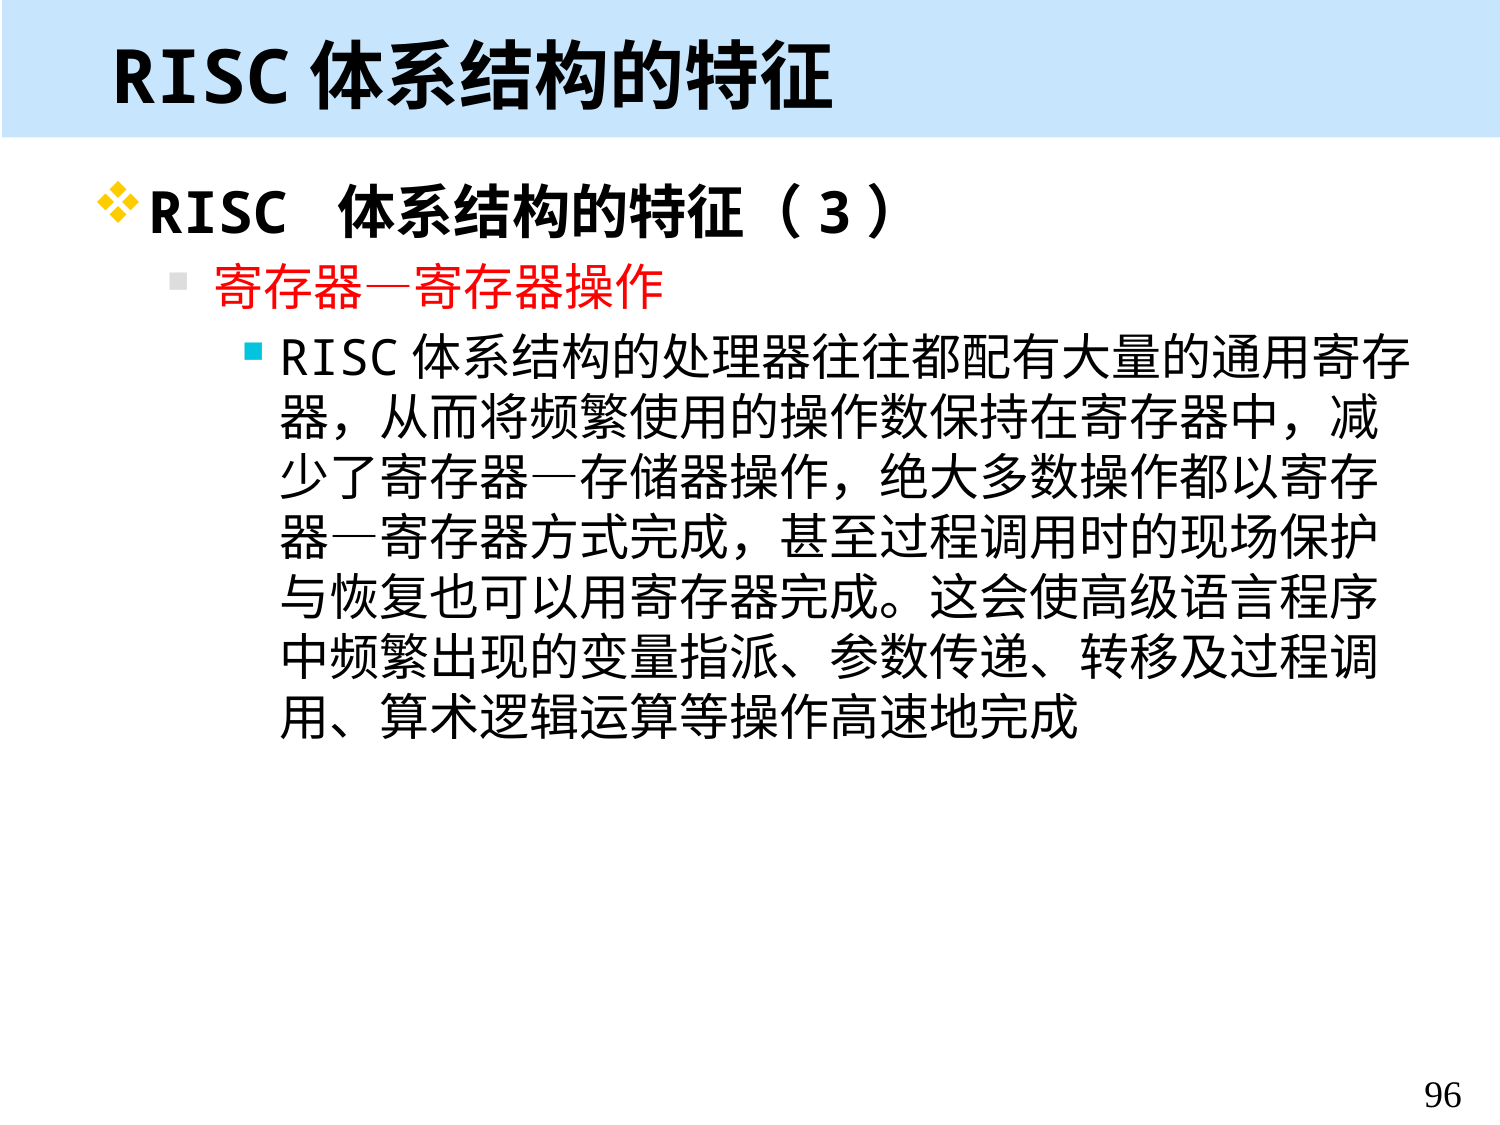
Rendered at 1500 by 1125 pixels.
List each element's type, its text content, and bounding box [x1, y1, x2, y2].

title RISC体系结构的特征 [96, 23, 1472, 124]
list RISC 体系结构的特征（3） 寄存器—寄存器操作 RISC体系结构的处理器往往都配有大量的通用寄存器，从而将频繁使用的操作数保持在寄存器中，减少了寄存器—存储器操作，绝大多数操作都以寄存器—寄存器方式完成，甚至过程调用时的现场保护与恢复也可以用寄存器完成。这会使高级语言程序中频繁出现的变量指派、参数传递、转移及过程调用、算术逻辑运算等操作高速地完成 [76, 167, 1428, 981]
